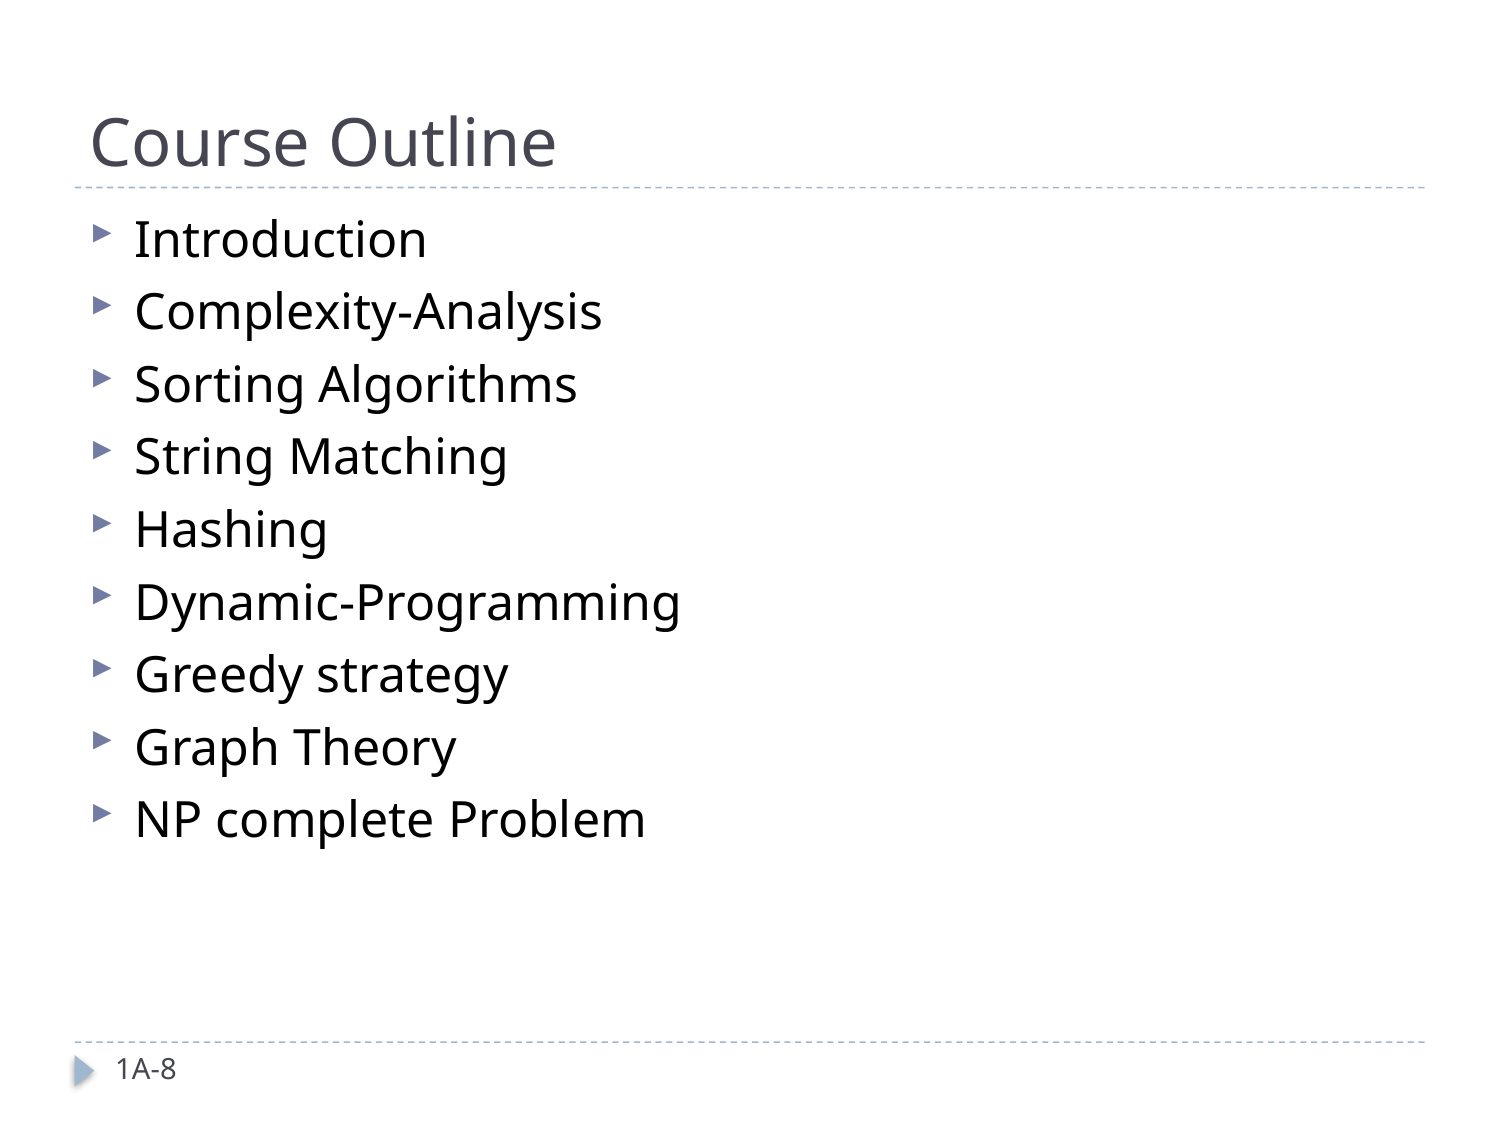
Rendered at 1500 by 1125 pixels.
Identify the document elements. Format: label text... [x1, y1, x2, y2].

title Course Outline [75, 24, 1425, 188]
slide_number 1A-8 [100, 1042, 426, 1103]
list Introduction Complexity-Analysis Sorting Algorithms String Matching Hashing Dynamic-Programming Greedy strategy Graph Theory NP complete Problem [75, 200, 1425, 1010]
